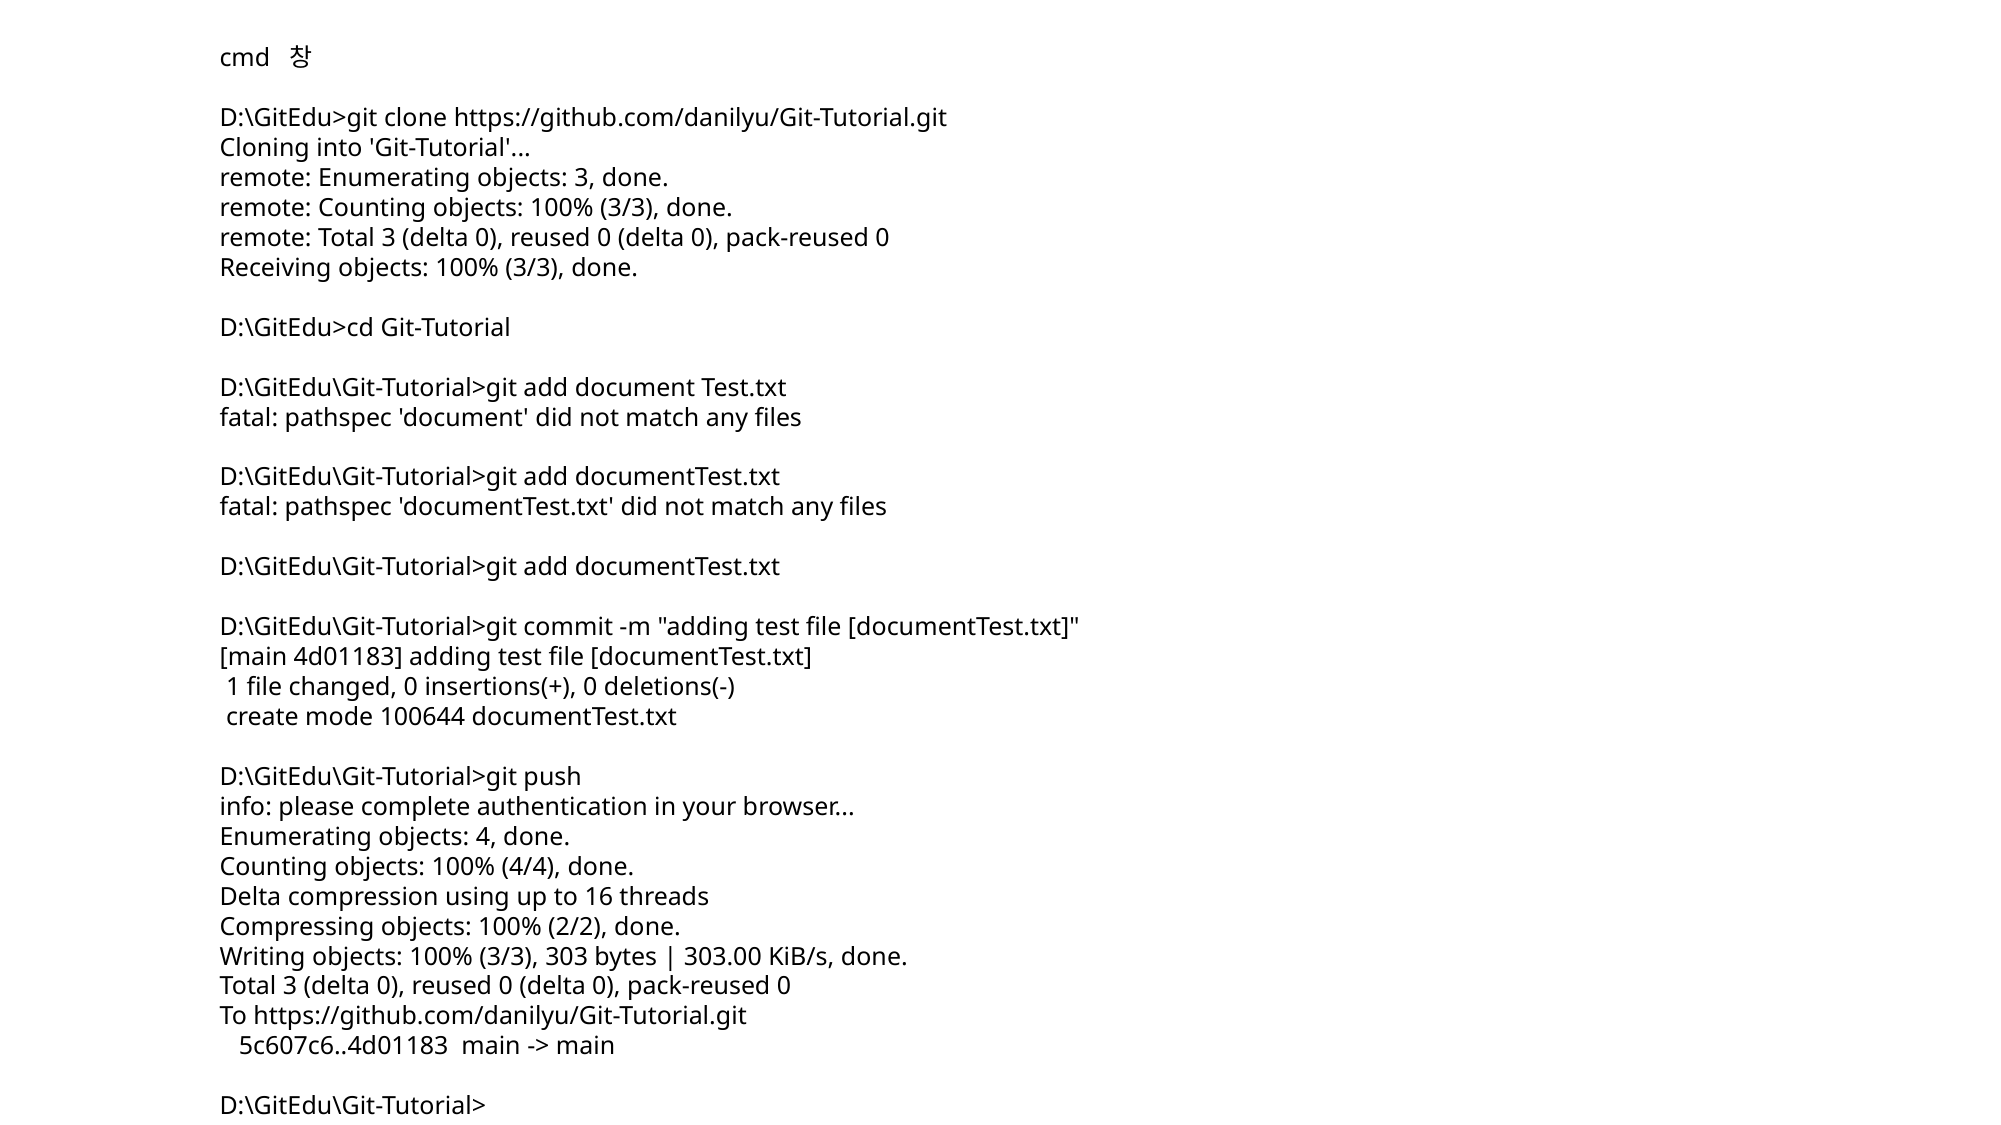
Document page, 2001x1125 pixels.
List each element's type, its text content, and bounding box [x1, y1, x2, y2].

text_box cmd 창 D:\GitEdu>git clone https://github.com/danilyu/Git-Tutorial.git Cloning into 'Git-Tutorial'... remote: Enumerating objects: 3, done. remote: Counting objects: 100% (3/3), done. remote: Total 3 (delta 0), reused 0 (delta 0), pack-reused 0 Receiving objects: 100% (3/3), done. D:\GitEdu>cd Git-Tutorial D:\GitEdu\Git-Tutorial>git add document Test.txt fatal: pathspec 'document' did not match any files D:\GitEdu\Git-Tutorial>git add documentTest.txt fatal: pathspec 'documentTest.txt' did not match any files D:\GitEdu\Git-Tutorial>git add documentTest.txt D:\GitEdu\Git-Tutorial>git commit -m "adding test file [documentTest.txt]" [main 4d01183] adding test file [documentTest.txt] 1 file changed, 0 insertions(+), 0 deletions(-) create mode 100644 documentTest.txt D:\GitEdu\Git-Tutorial>git push info: please complete authentication in your browser... Enumerating objects: 4, done. Counting objects: 100% (4/4), done. Delta compression using up to 16 threads Compressing objects: 100% (2/2), done. Writing objects: 100% (3/3), 303 bytes | 303.00 KiB/s, done. Total 3 (delta 0), reused 0 (delta 0), pack-reused 0 To https://github.com/danilyu/Git-Tutorial.git 5c607c6..4d01183 main -> main D:\GitEdu\Git-Tutorial> [204, 34, 1205, 1125]
